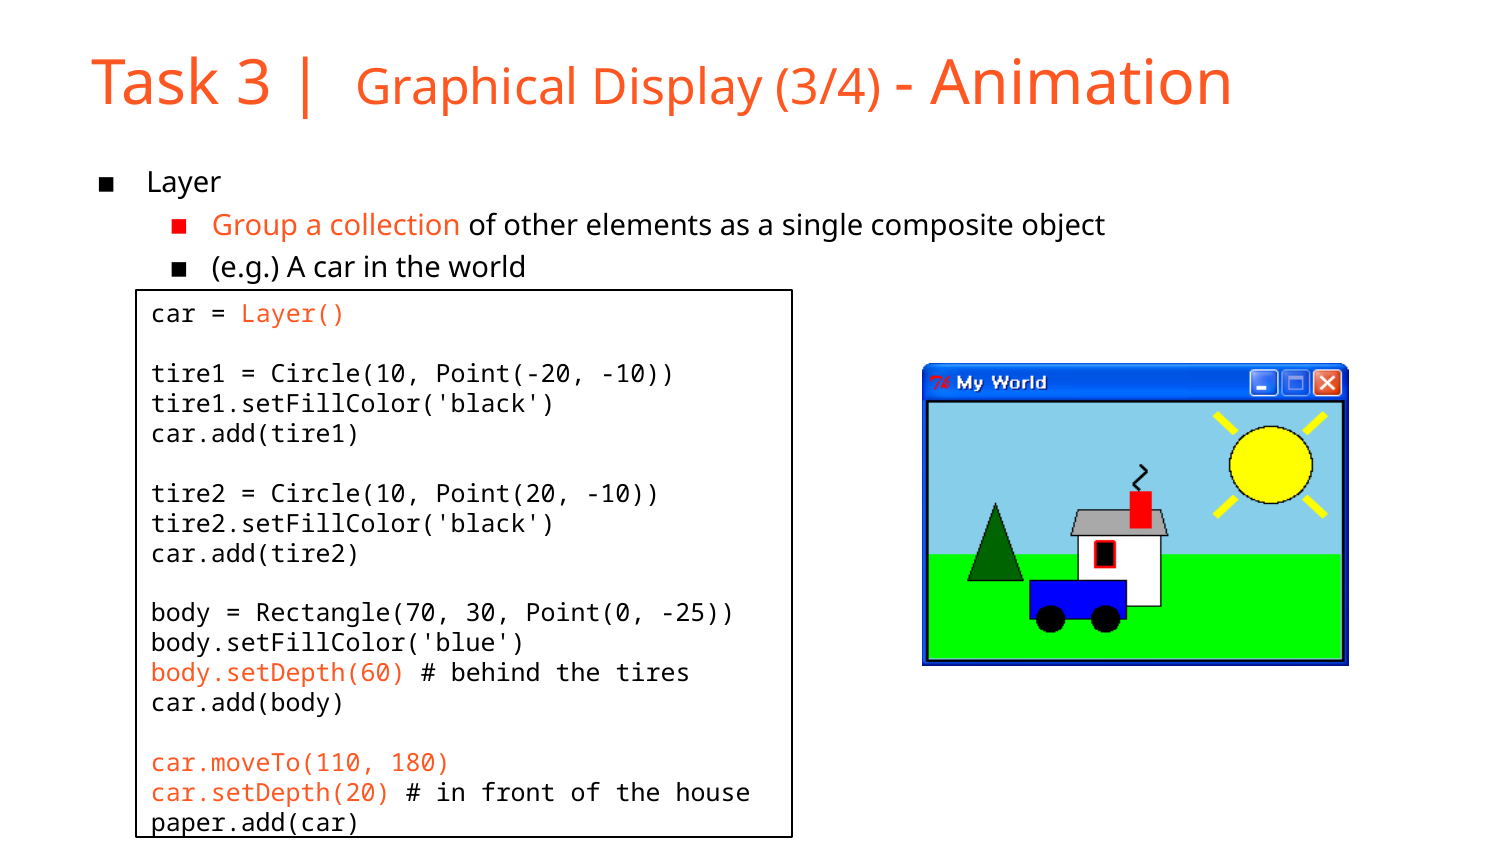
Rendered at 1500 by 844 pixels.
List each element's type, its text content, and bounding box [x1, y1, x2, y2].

text_box Task 3 | Graphical Display (3/4) - Animation [76, 32, 1427, 128]
text_box Layer Group a collection of other elements as a single composite object (e.g.) A car in the world [74, 156, 1425, 290]
picture [922, 363, 1350, 667]
text_box car = Layer() tire1 = Circle(10, Point(-20, -10)) tire1.setFillColor('black') car.add(tire1) tire2 = Circle(10, Point(20, -10)) tire2.setFillColor('black') car.add(tire2) body = Rectangle(70, 30, Point(0, -25)) body.setFillColor('blue') body.setDepth(60) # behind the tires car.add(body) car.moveTo(110, 180) car.setDepth(20) # in front of the house paper.add(car) [135, 290, 792, 837]
